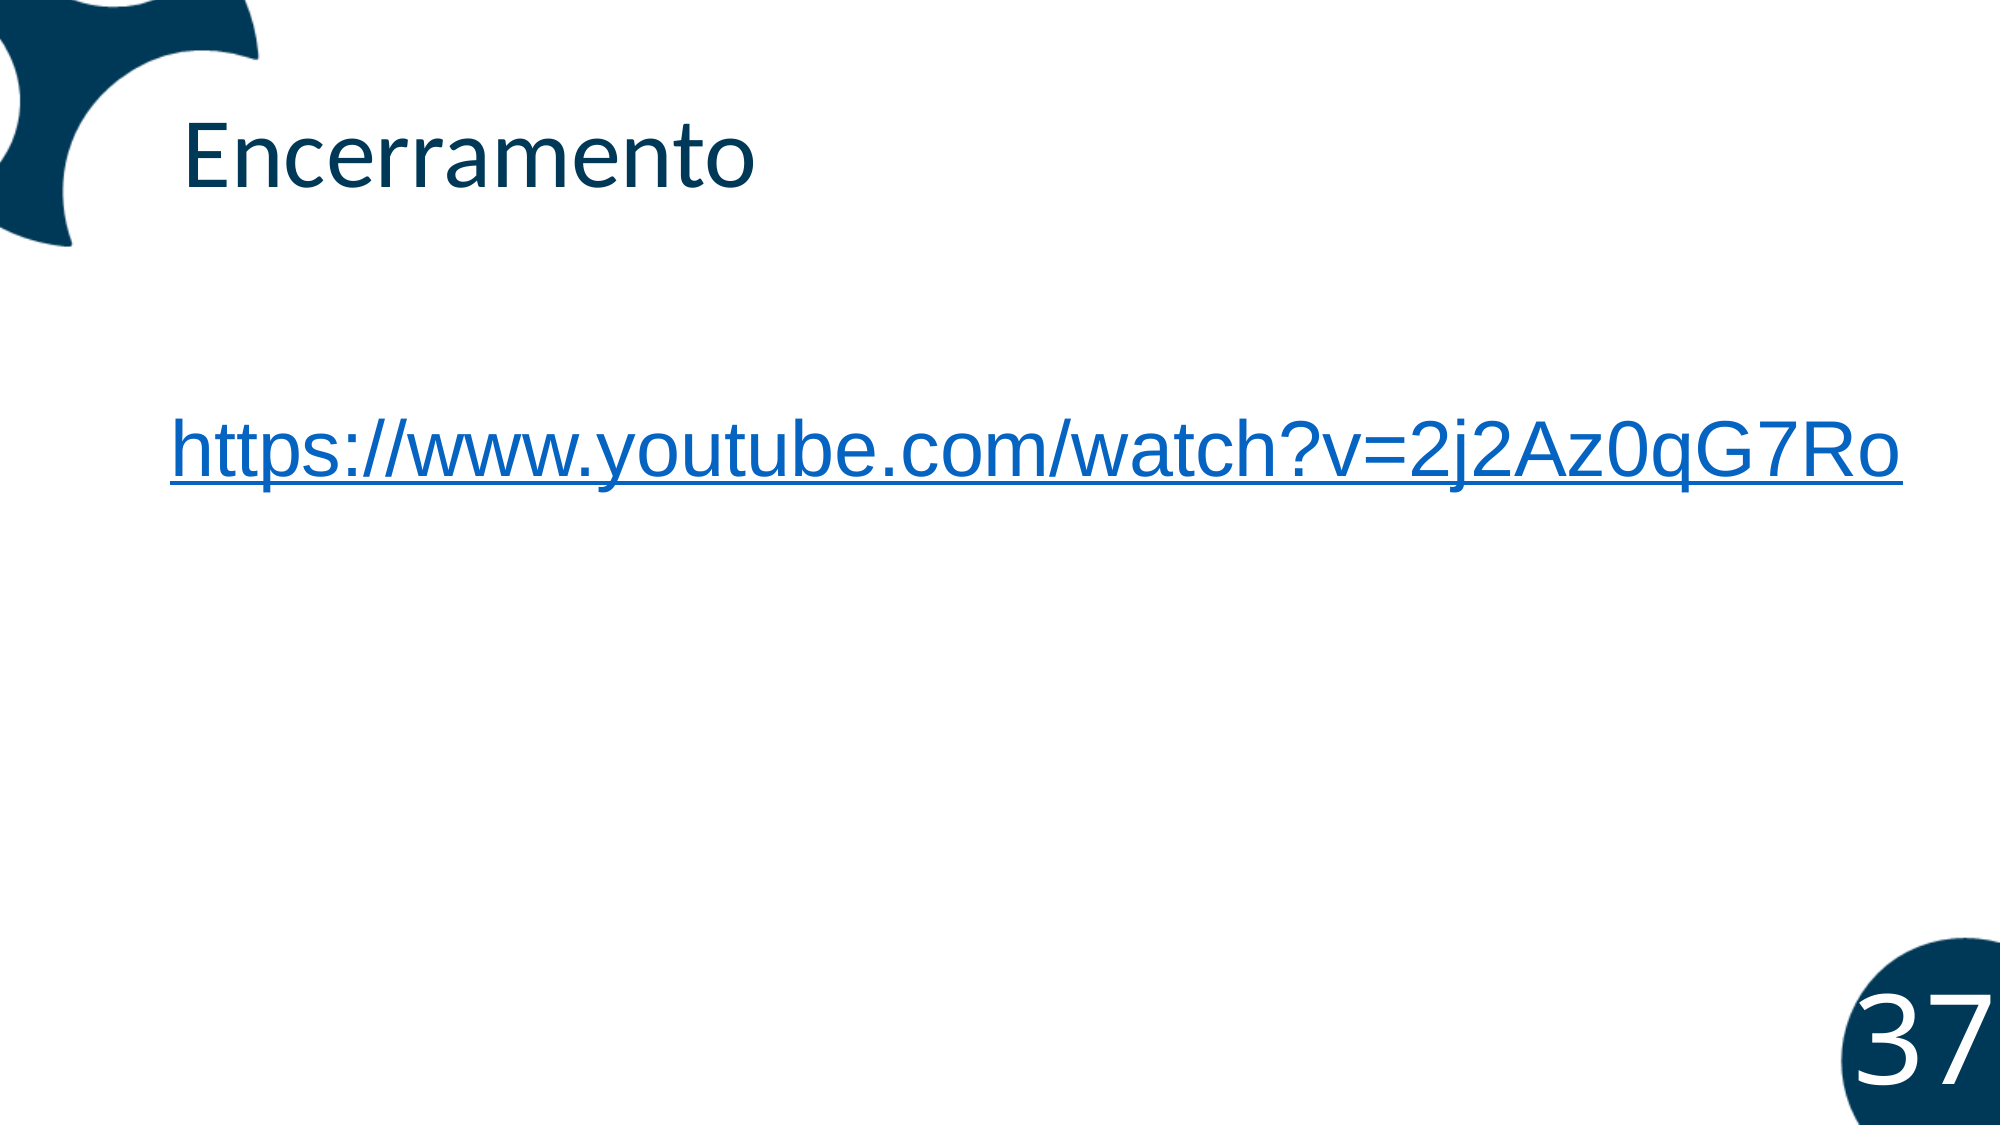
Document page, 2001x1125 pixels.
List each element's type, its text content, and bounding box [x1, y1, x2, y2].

text_box https://www.youtube.com/watch?v=2j2Az0qG7Ro [155, 334, 1922, 650]
picture [1835, 935, 2000, 946]
picture [0, 0, 263, 250]
text_box Encerramento [167, 55, 1953, 215]
slide_number ‹#› [1818, 946, 2000, 1125]
